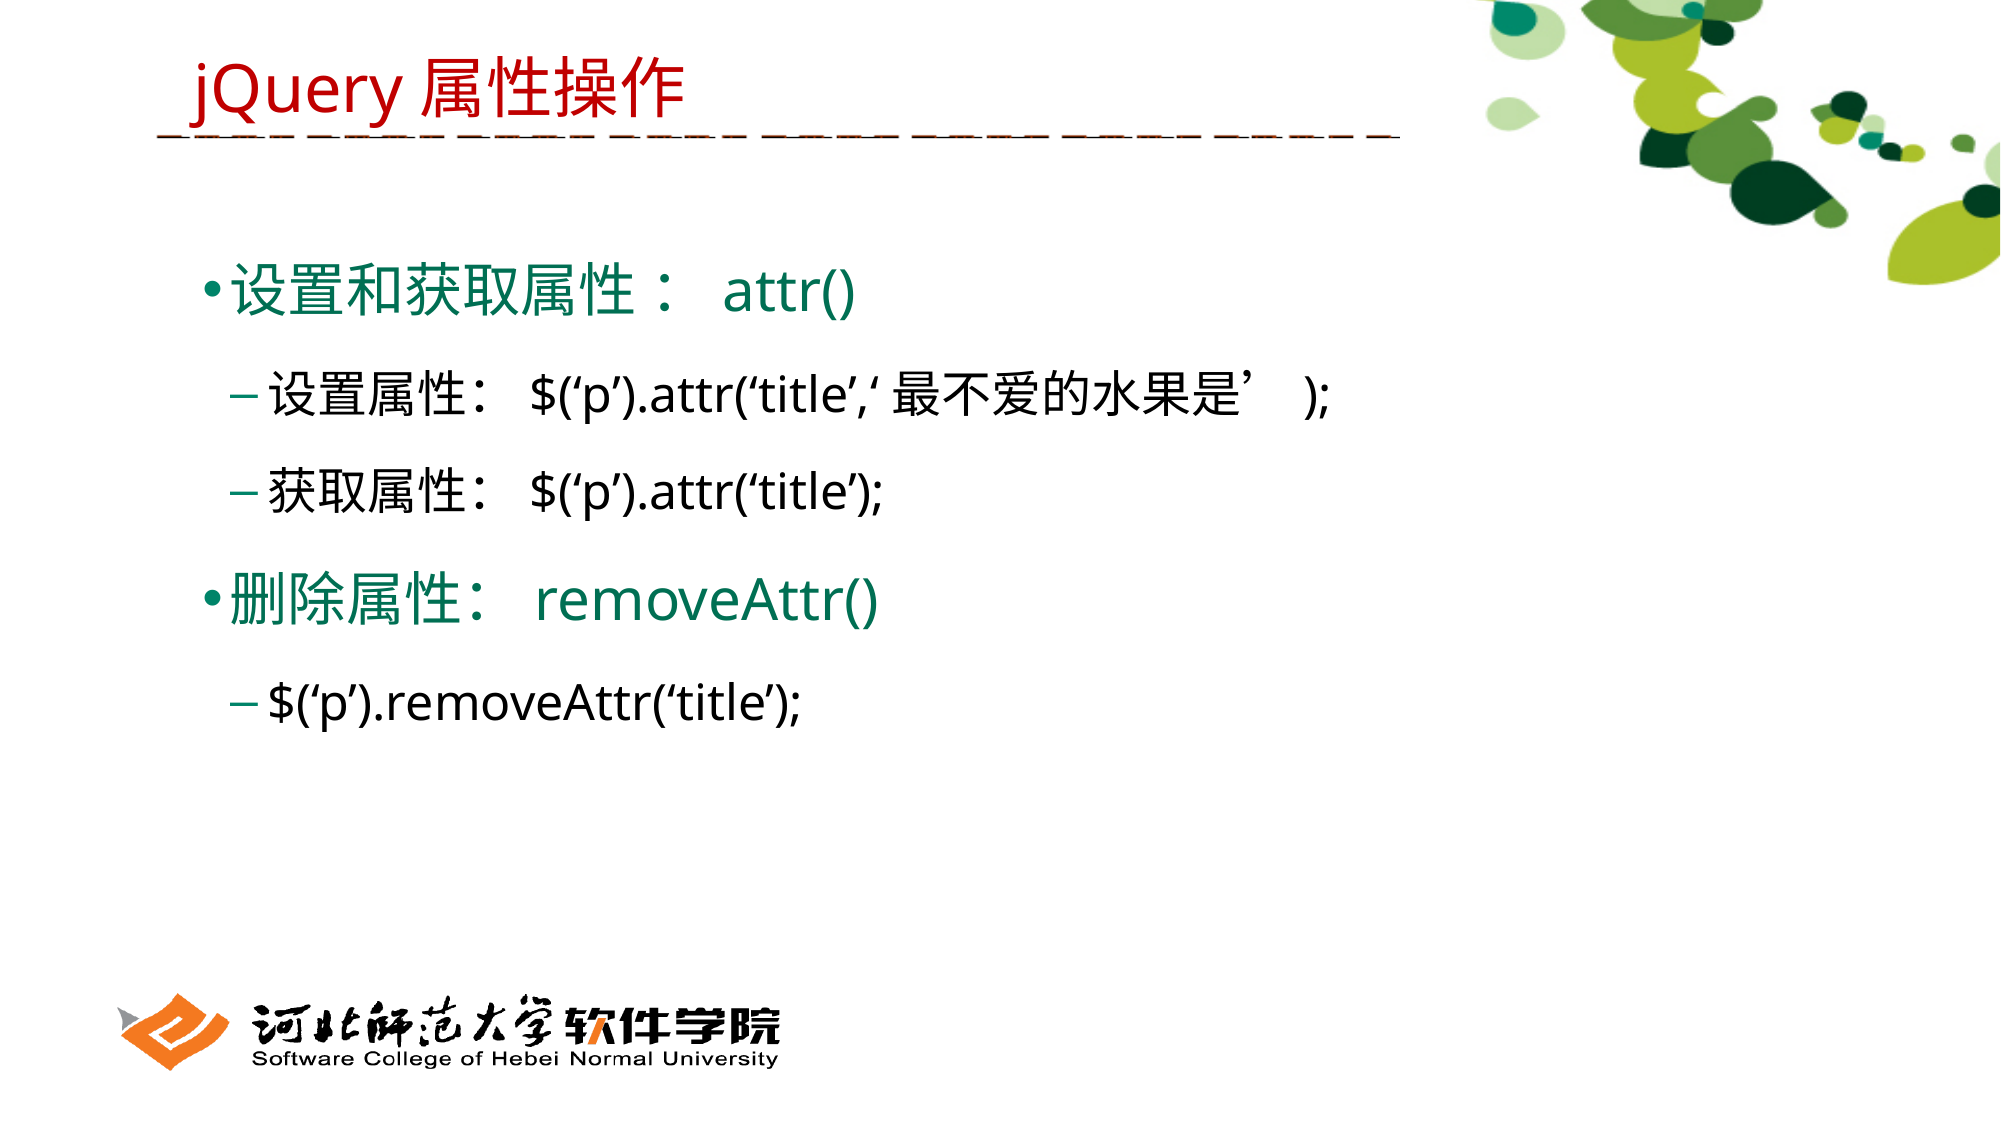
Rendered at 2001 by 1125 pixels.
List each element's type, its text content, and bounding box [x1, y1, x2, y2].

list 设置和获取属性 ：attr() 设置属性：$(‘p’).attr(‘title’,‘最不爱的水果是’); 获取属性：$(‘p’).attr(‘title’); 删除属性：removeAttr() $(‘p’).removeAttr(‘title’); [187, 210, 1782, 973]
list jQuery属性操作 [178, 38, 1523, 120]
picture [0, 0, 2001, 1125]
